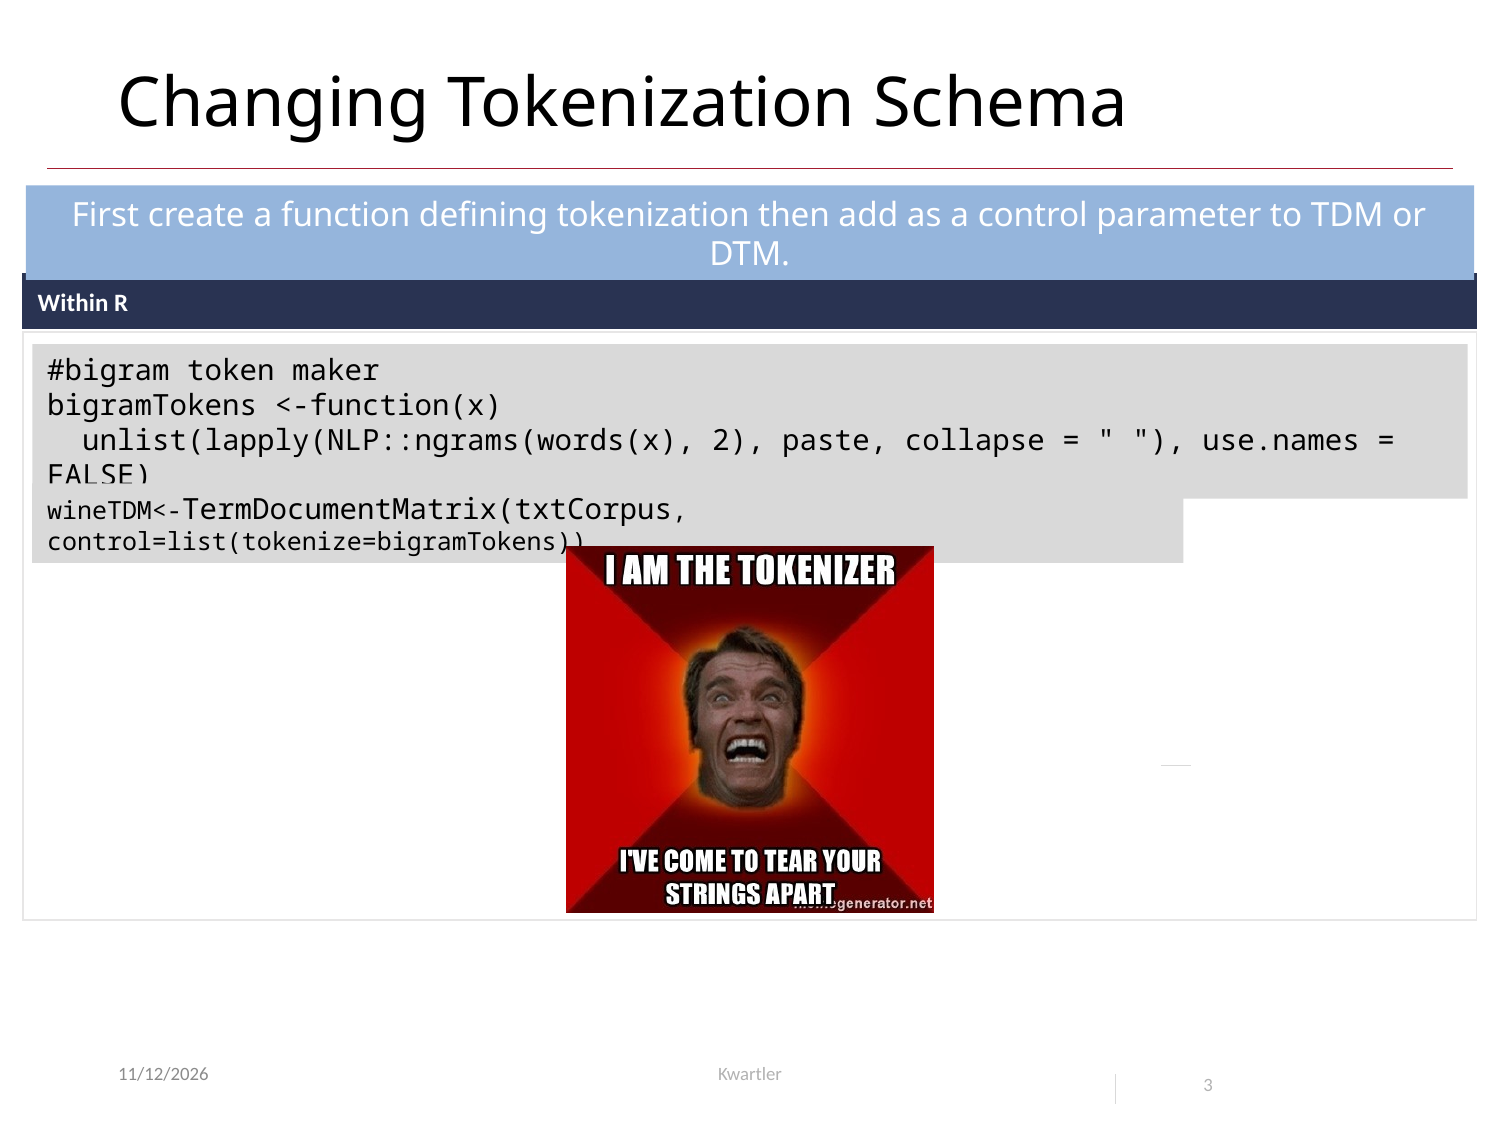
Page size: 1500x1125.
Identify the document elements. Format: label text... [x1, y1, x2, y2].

text_box wineTDM<-TermDocumentMatrix(txtCorpus, control=list(tokenize=bigramTokens)) [32, 483, 1184, 563]
title Changing Tokenization Schema [103, 59, 1397, 157]
footer Kwartler [496, 1042, 1004, 1103]
text_box #bigram token maker bigramTokens <-function(x) unlist(lapply(NLP::ngrams(words(x), 2), paste, collapse = " "), use.names = FALSE) [32, 344, 1468, 499]
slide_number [103, 1042, 441, 1103]
text_box [22, 331, 1478, 921]
text_box First create a function defining tokenization then add as a control parameter to TDM or DTM. [25, 185, 1475, 280]
text_box Within R [22, 273, 1478, 329]
slide_number 3 [1188, 1042, 1330, 1103]
picture [566, 546, 934, 913]
